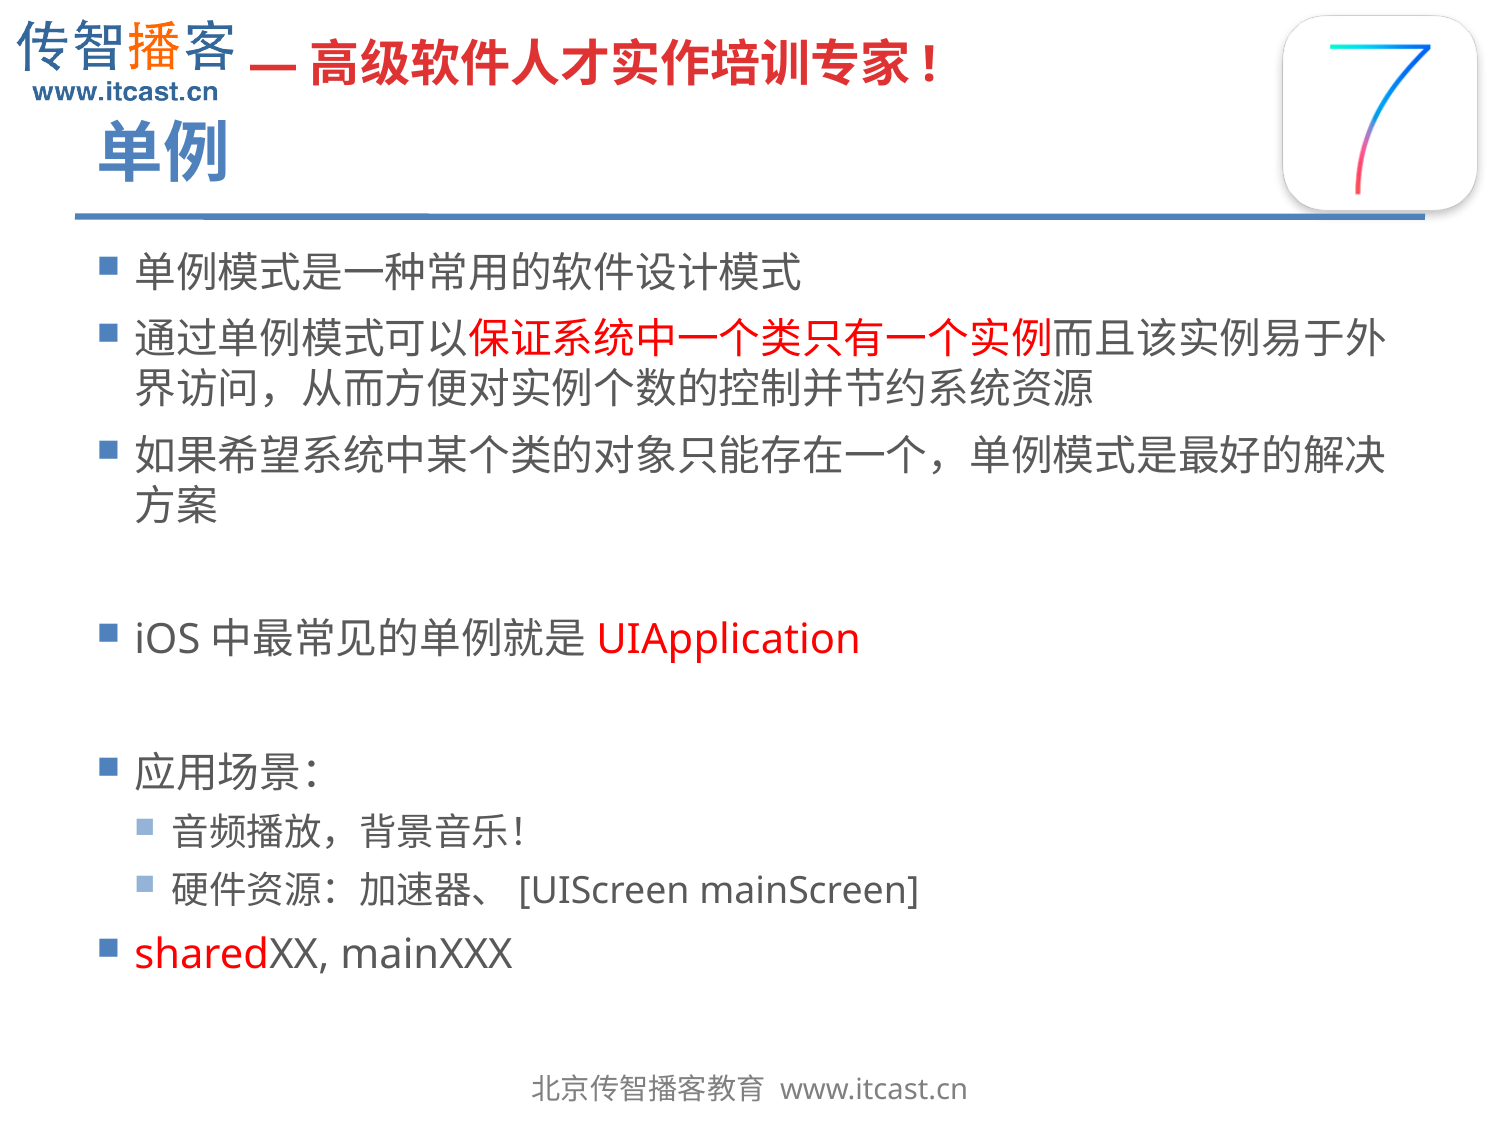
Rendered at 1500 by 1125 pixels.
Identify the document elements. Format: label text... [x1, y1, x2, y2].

picture [1163, 0, 1500, 263]
title 单例 [81, 102, 1416, 237]
picture [16, 19, 234, 101]
list 单例模式是一种常用的软件设计模式 通过单例模式可以保证系统中一个类只有一个实例而且该实例易于外界访问，从而方便对实例个数的控制并节约系统资源 如果希望系统中某个类的对象只能存在一个，单例模式是最好的解决方案 iOS中最常见的单例就是UIApplication 应用场景： 音频播放，背景音乐！ 硬件资源：加速器、[UIScreen mainScreen] sharedXX, mainXXX [81, 237, 1416, 1005]
